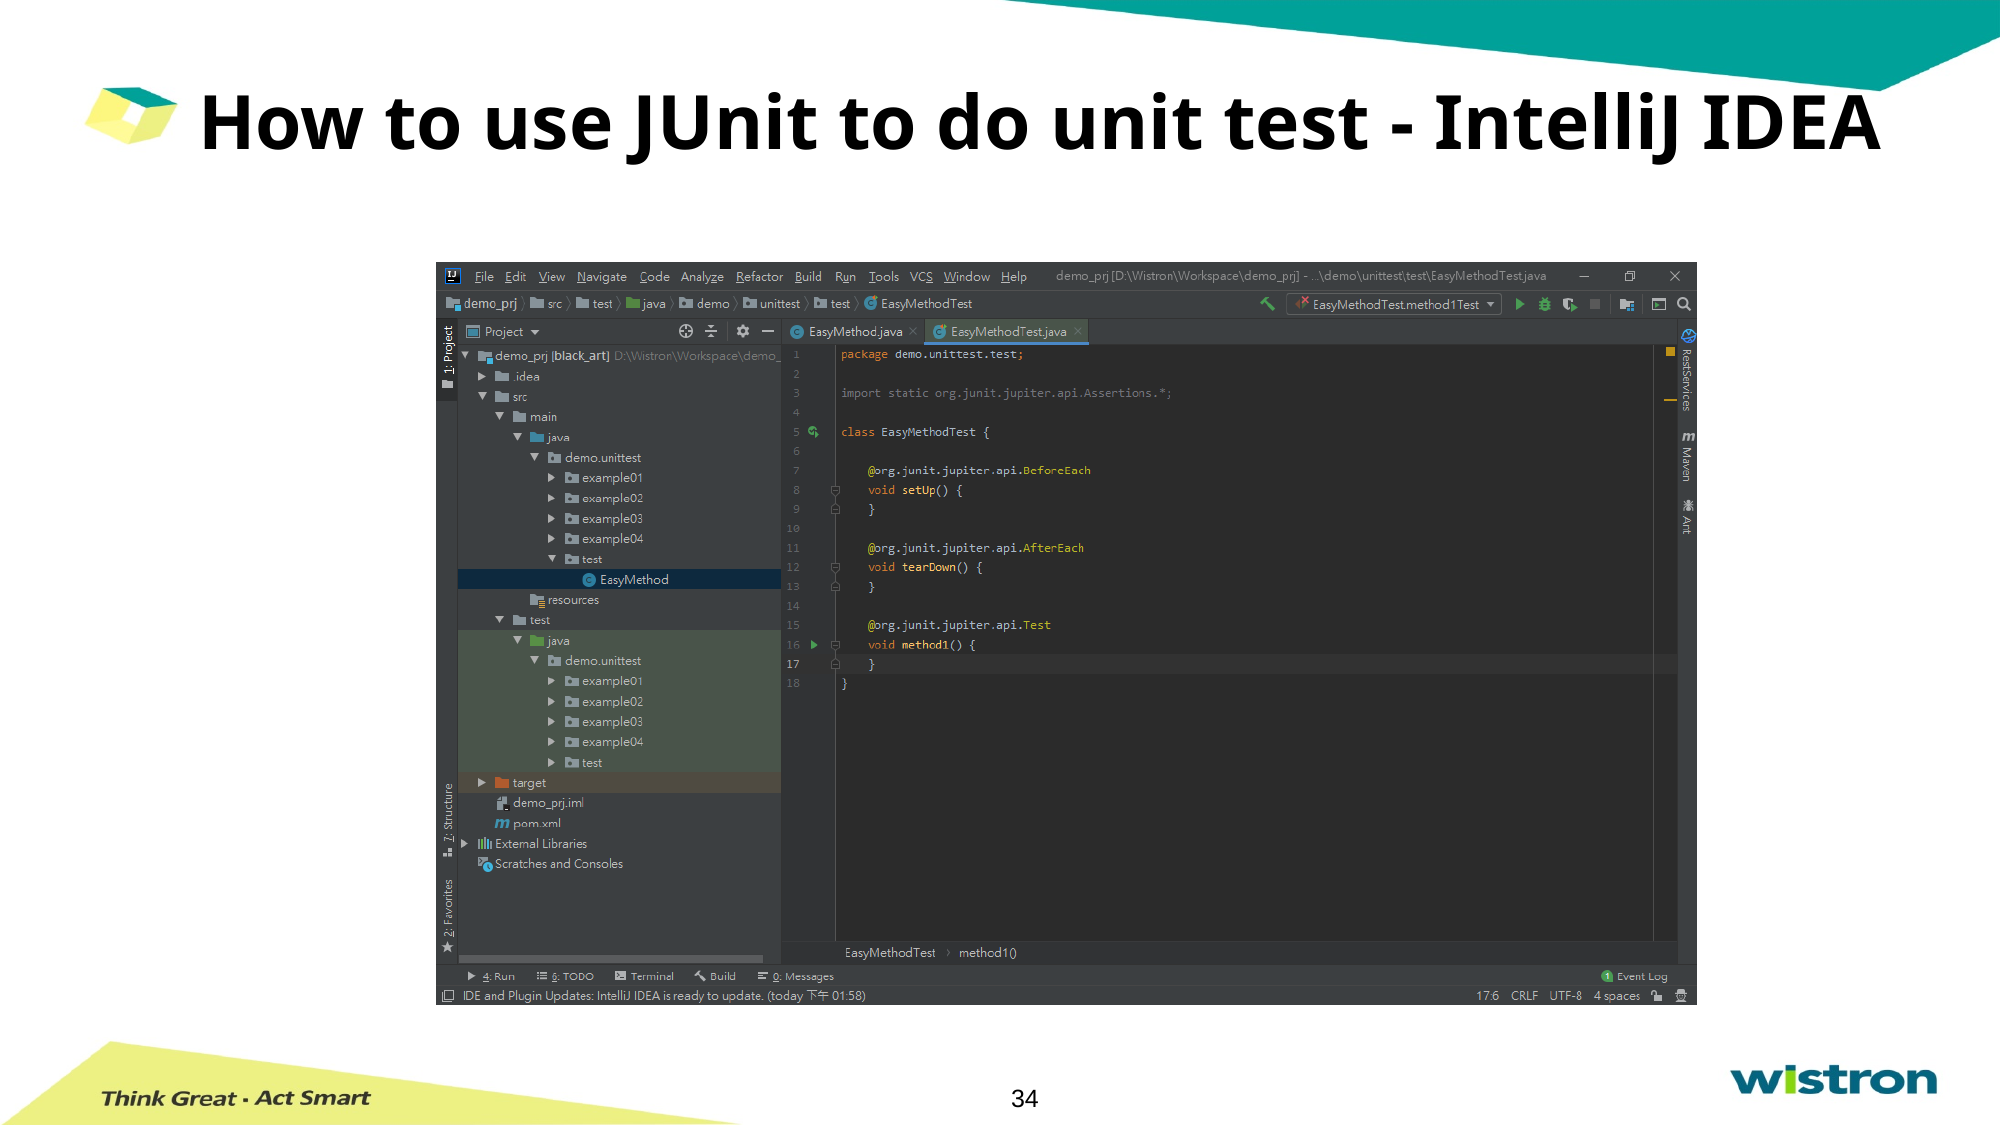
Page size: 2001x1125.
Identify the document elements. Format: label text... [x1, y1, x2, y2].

slide_number 34 [966, 1074, 1084, 1125]
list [436, 262, 1698, 1006]
picture [0, 0, 2000, 1125]
title How to use JUnit to do unit test - IntelliJ IDEA [183, 67, 1900, 174]
